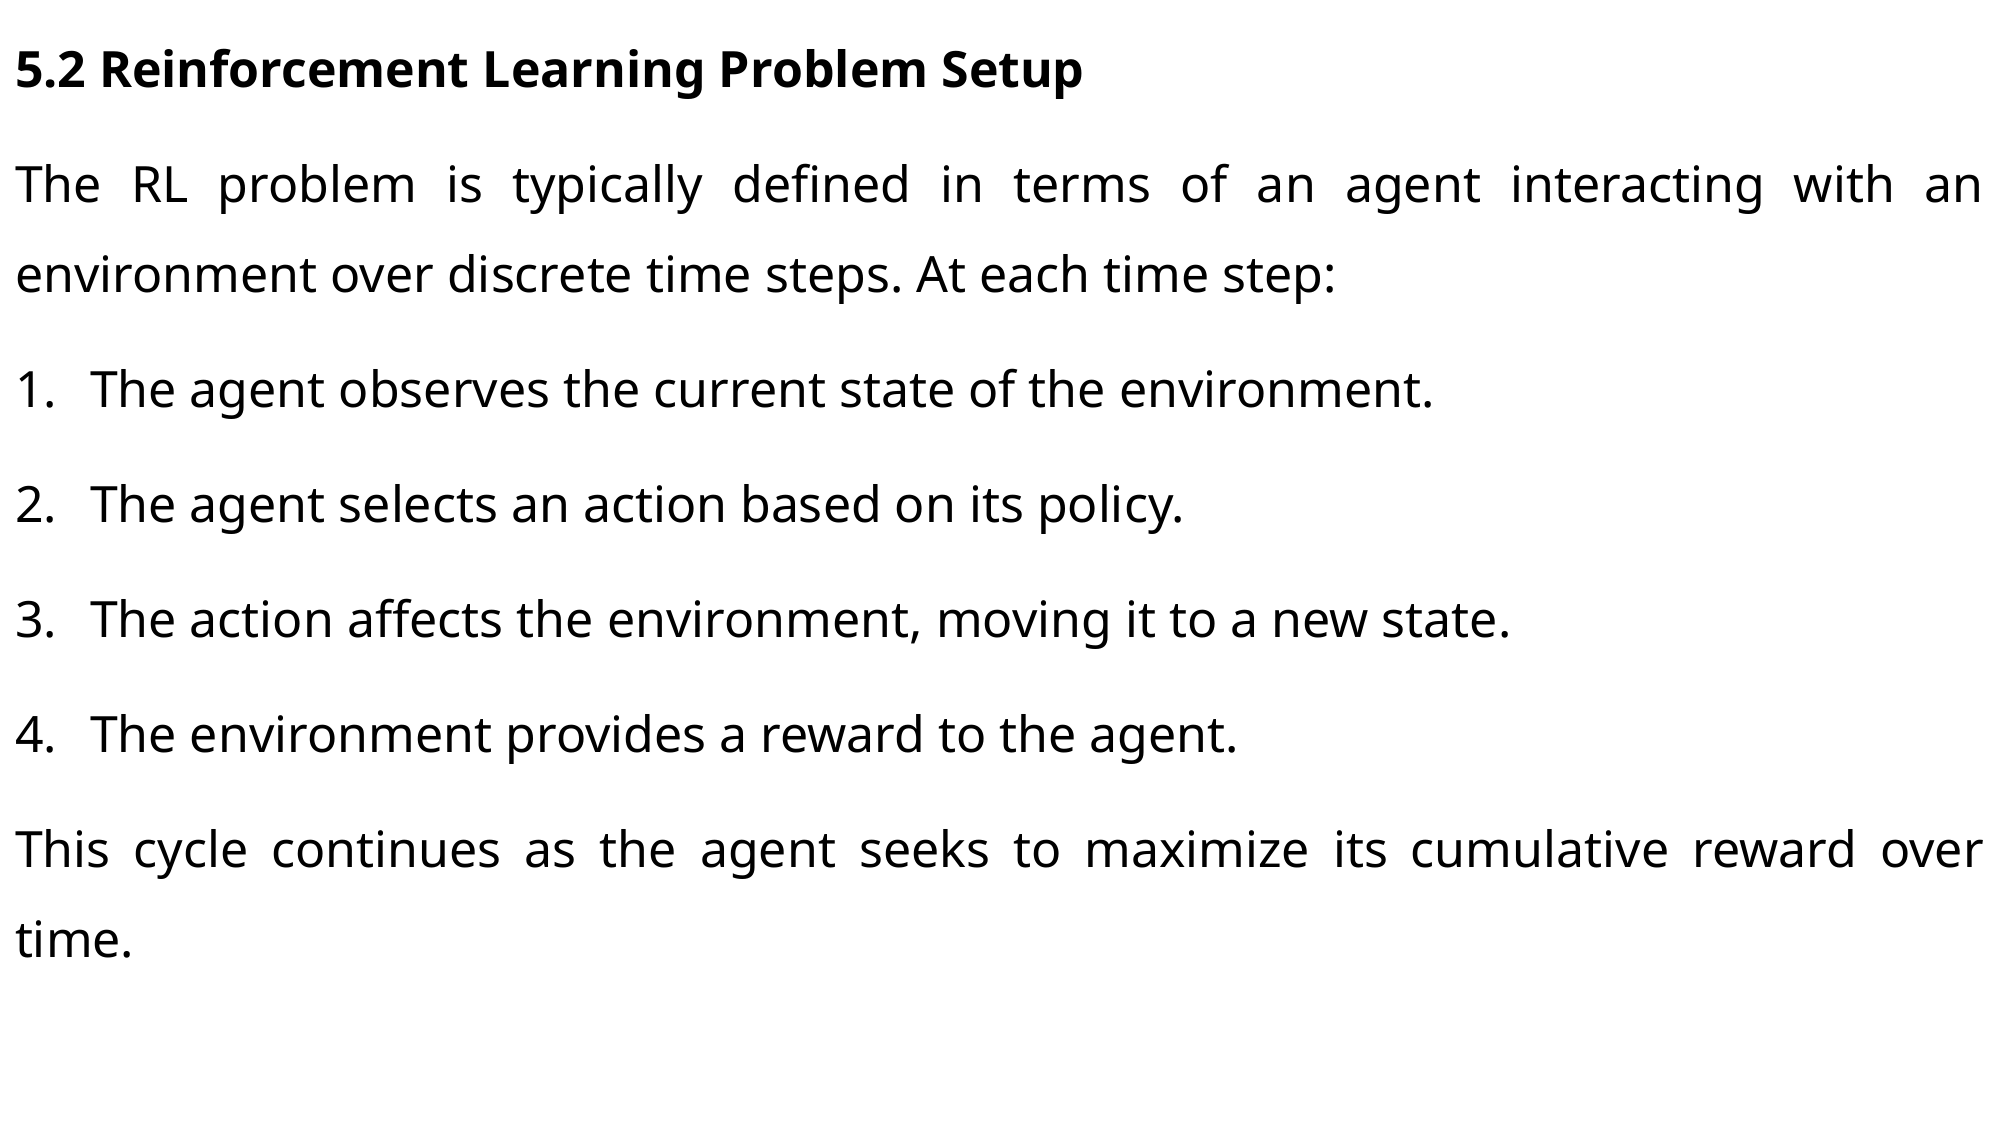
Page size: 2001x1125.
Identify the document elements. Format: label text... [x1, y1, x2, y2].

list 5.2 Reinforcement Learning Problem Setup The RL problem is typically defined in terms of an agent interacting with an environment over discrete time steps. At each time step: The agent observes the current state of the environment. The agent selects an action based on its policy. The action affects the environment, moving it to a new state. The environment provides a reward to the agent. This cycle continues as the agent seeks to maximize its cumulative reward over time. [0, 0, 2000, 1125]
